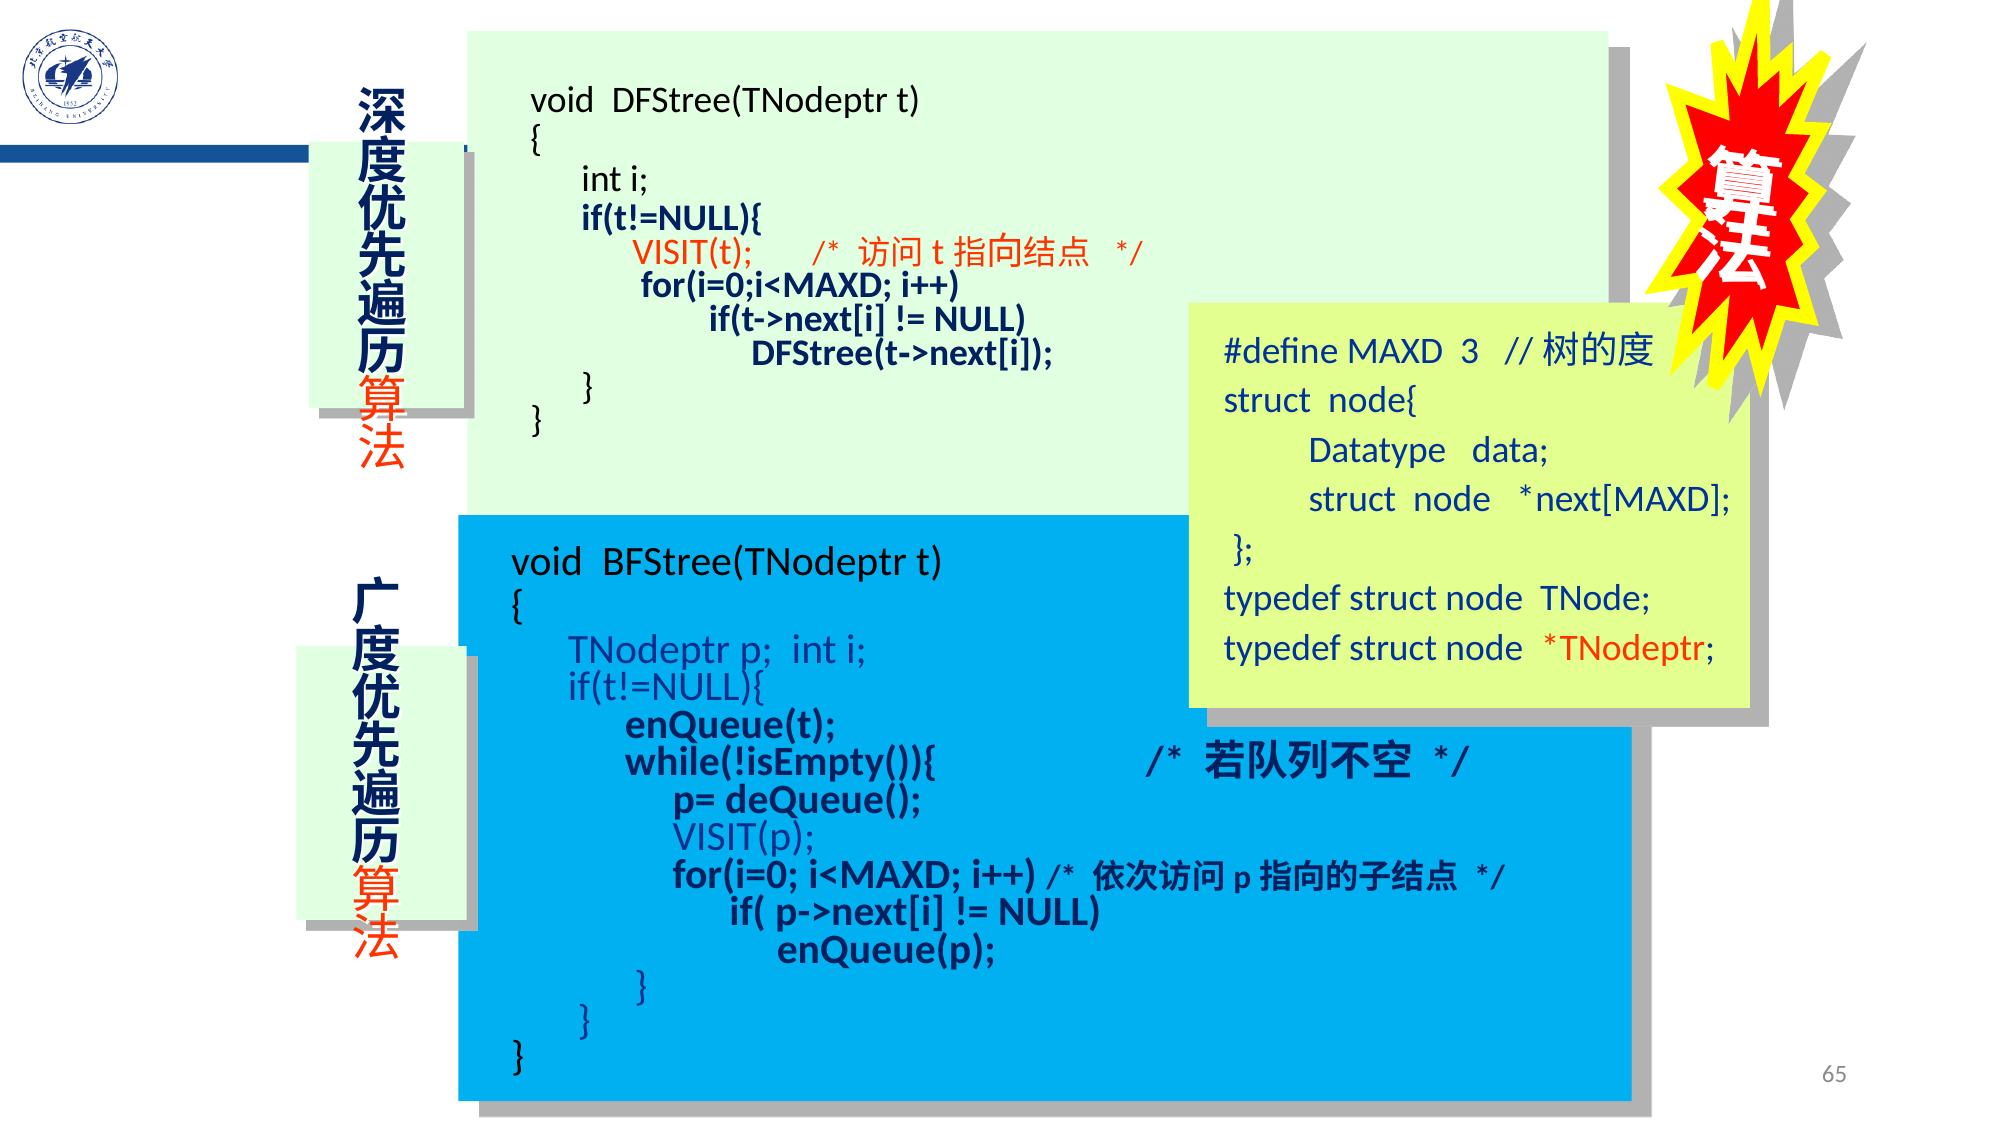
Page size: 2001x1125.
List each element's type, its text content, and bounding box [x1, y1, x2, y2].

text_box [1628, 30, 1866, 347]
slide_number 65 [1653, 1042, 1863, 1103]
picture [16, 23, 124, 130]
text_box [332, 515, 1632, 1102]
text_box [338, 30, 1628, 515]
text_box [1188, 302, 1750, 708]
